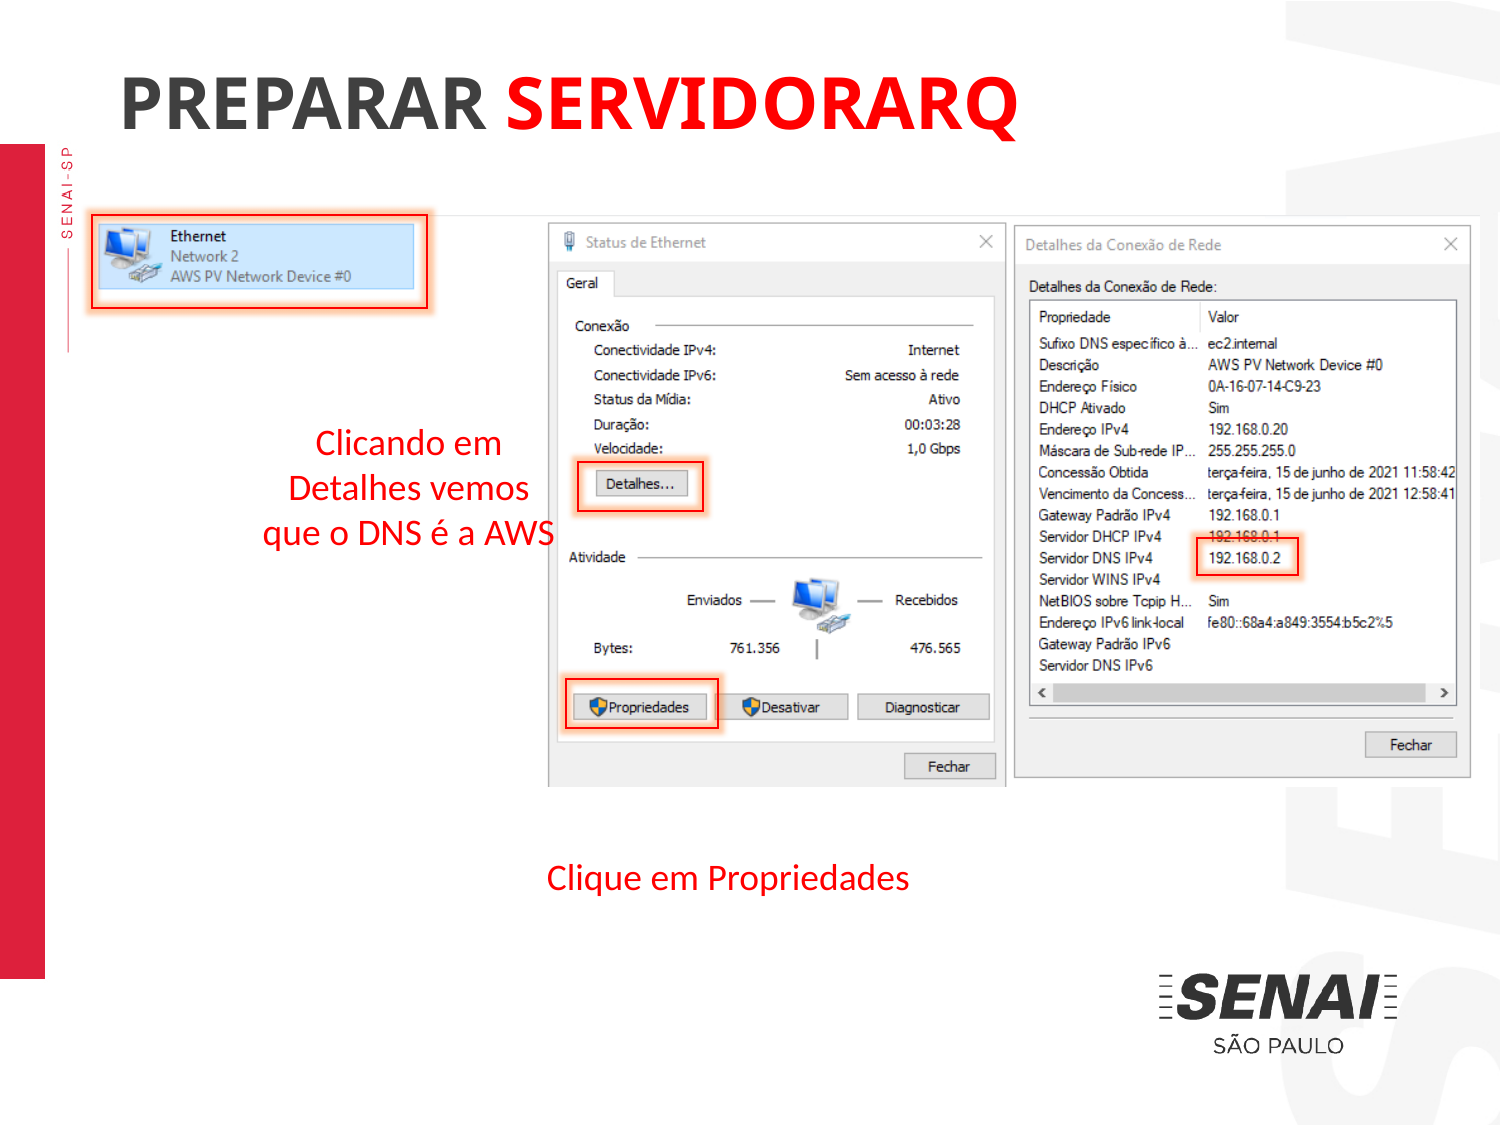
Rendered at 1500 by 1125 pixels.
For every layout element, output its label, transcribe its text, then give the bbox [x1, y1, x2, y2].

list PREPARAR SERVIDORARQ [103, 59, 1280, 153]
picture [0, 0, 1500, 1125]
text_box Clique em Propriedades [493, 845, 964, 906]
